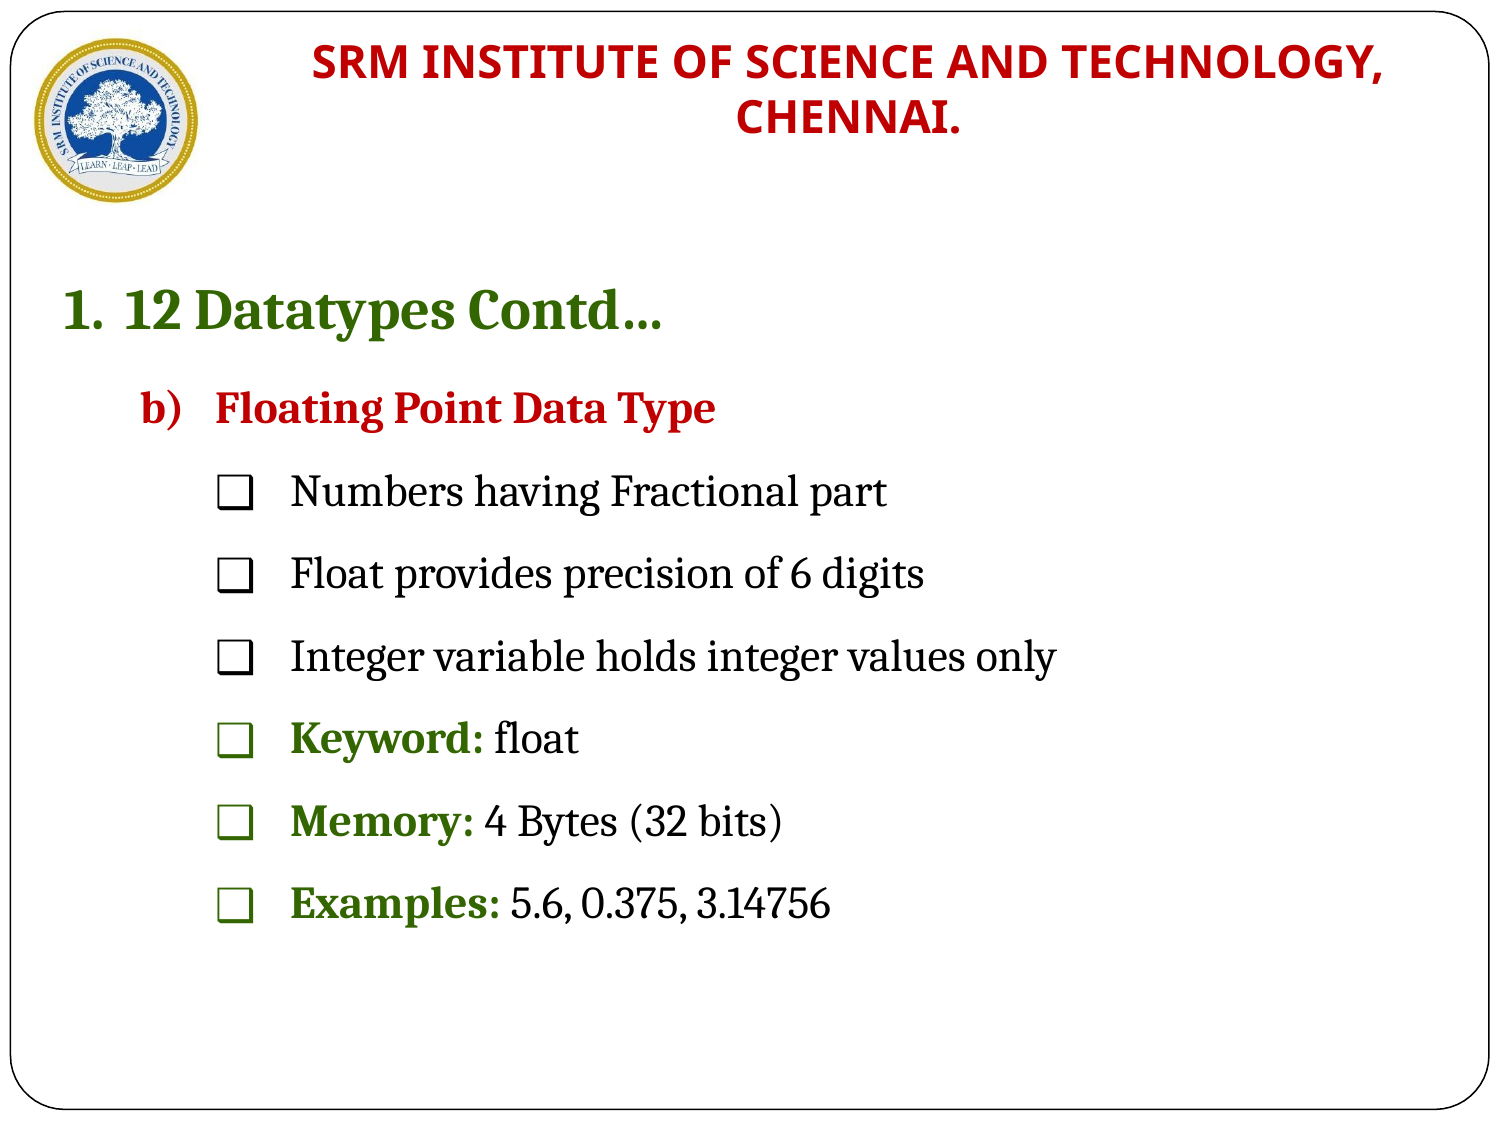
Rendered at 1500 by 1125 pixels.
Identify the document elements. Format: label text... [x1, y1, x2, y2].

title SRM INSTITUTE OF SCIENCE AND TECHNOLOGY, CHENNAI. [202, 30, 1468, 221]
picture [31, 30, 204, 207]
text_box 12 Datatypes Contd… Floating Point Data Type Numbers having Fractional part Float provides precision of 6 digits Integer variable holds integer values only Keyword: float Memory: 4 Bytes (32 bits) Examples: 5.6, 0.375, 3.14756 [62, 268, 1269, 929]
